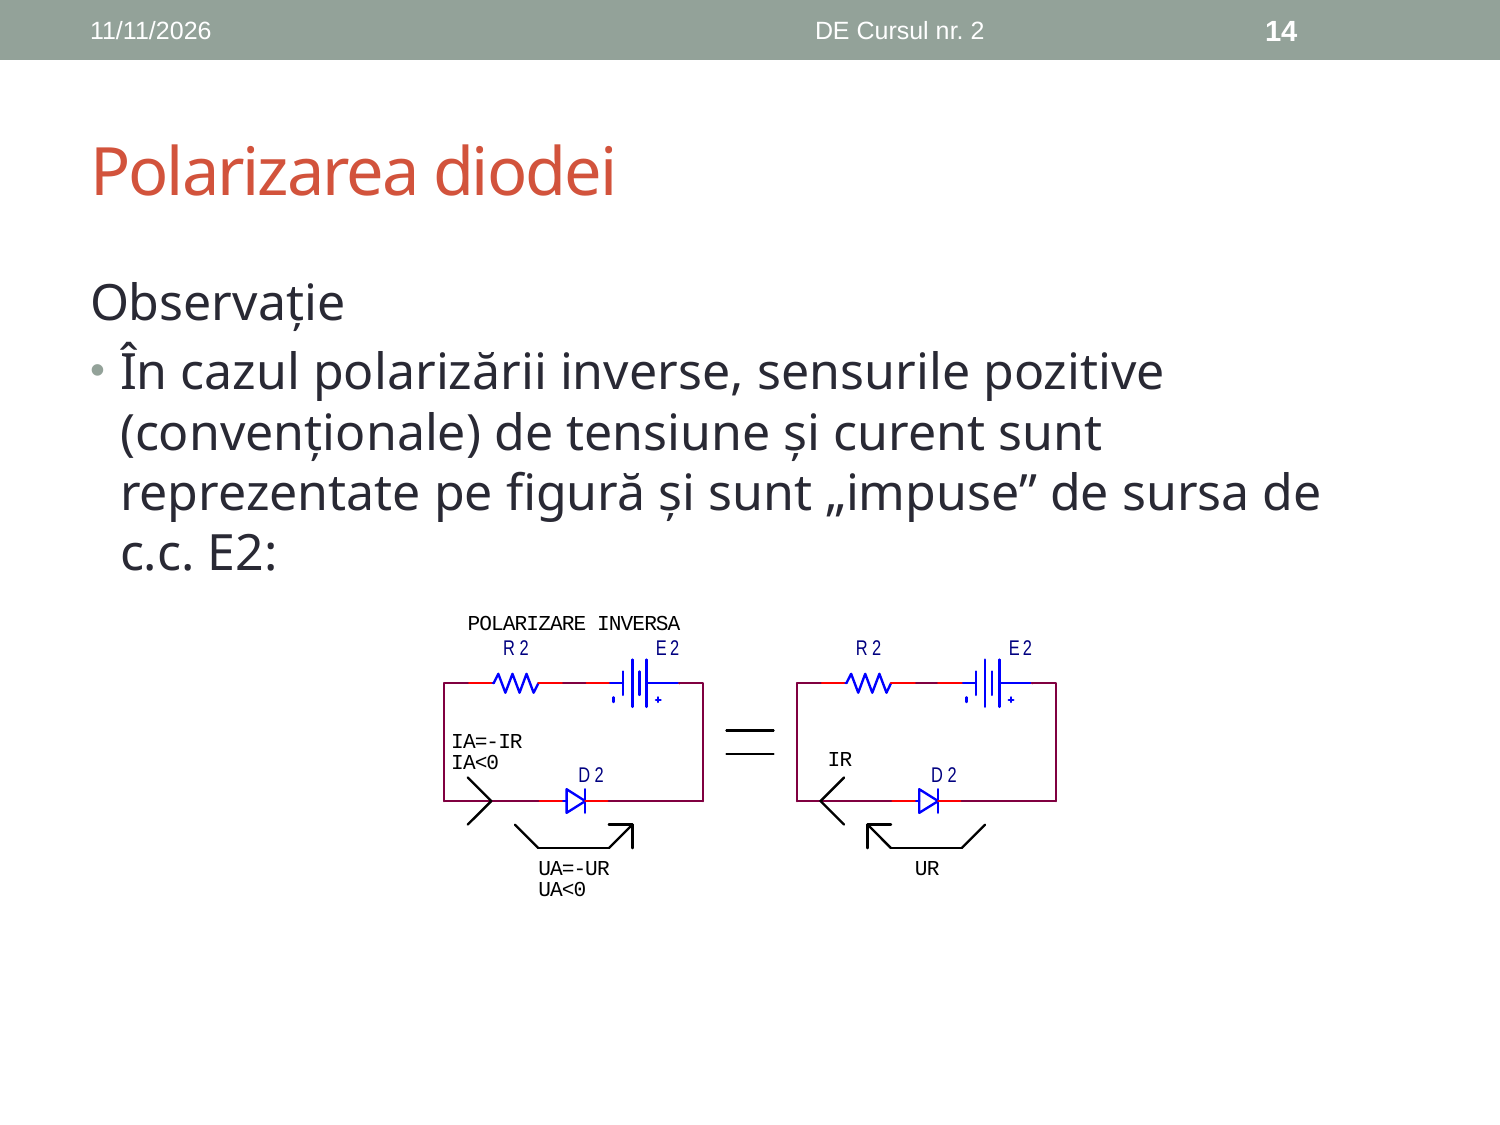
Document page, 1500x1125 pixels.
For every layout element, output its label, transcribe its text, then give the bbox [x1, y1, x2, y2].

title Polarizarea diodei [75, 87, 1425, 250]
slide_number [75, 3, 550, 57]
list Observație În cazul polarizării inverse, sensurile pozitive (convenționale) de tensiune şi curent sunt reprezentate pe figură şi sunt „impuse” de sursa de c.c. E2: [75, 262, 1425, 1063]
slide_number 14 [1250, 3, 1425, 57]
picture [422, 612, 1078, 901]
footer DE Cursul nr. 2 [562, 3, 1238, 57]
